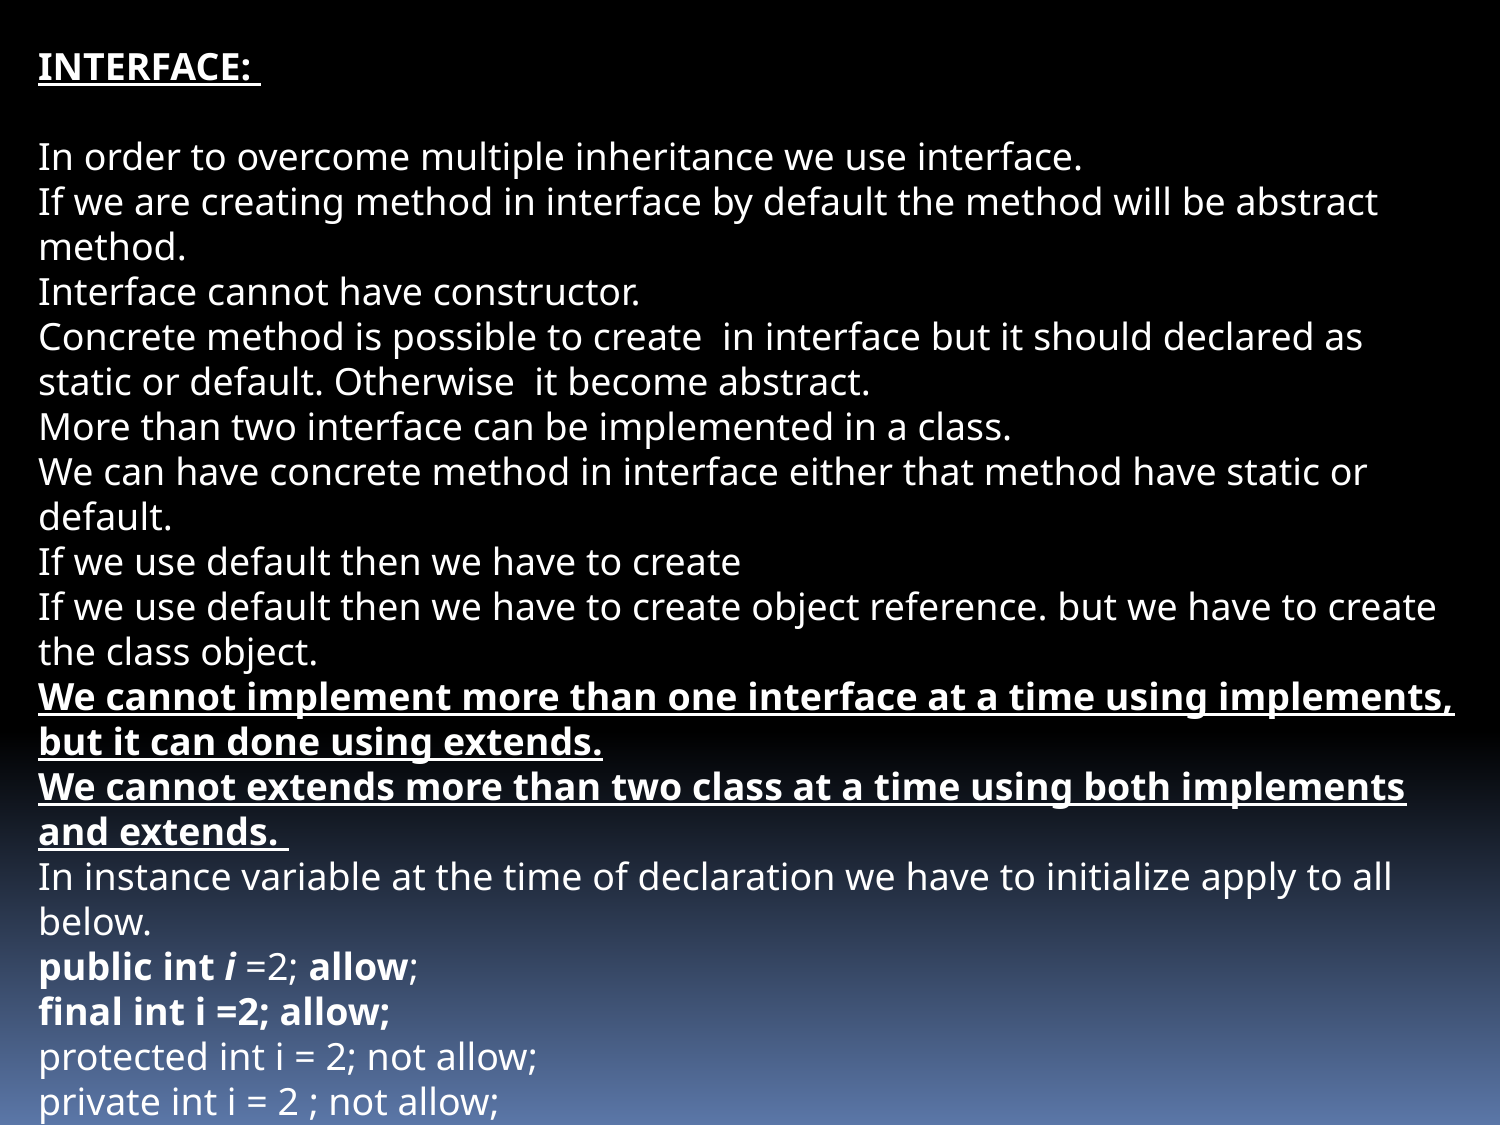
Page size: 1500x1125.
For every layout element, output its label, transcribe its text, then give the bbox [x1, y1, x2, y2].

text_box INTERFACE: In order to overcome multiple inheritance we use interface. If we are creating method in interface by default the method will be abstract method. Interface cannot have constructor. Concrete method is possible to create in interface but it should declared as static or default. Otherwise it become abstract. More than two interface can be implemented in a class. We can have concrete method in interface either that method have static or default. If we use default then we have to create If we use default then we have to create object reference. but we have to create the class object. We cannot implement more than one interface at a time using implements, but it can done using extends. We cannot extends more than two class at a time using both implements and extends. In instance variable at the time of declaration we have to initialize apply to all below. public int i =2; allow; final int i =2; allow; protected int i = 2; not allow; private int i = 2 ; not allow; static int i =2; allow; [23, 35, 1477, 1125]
